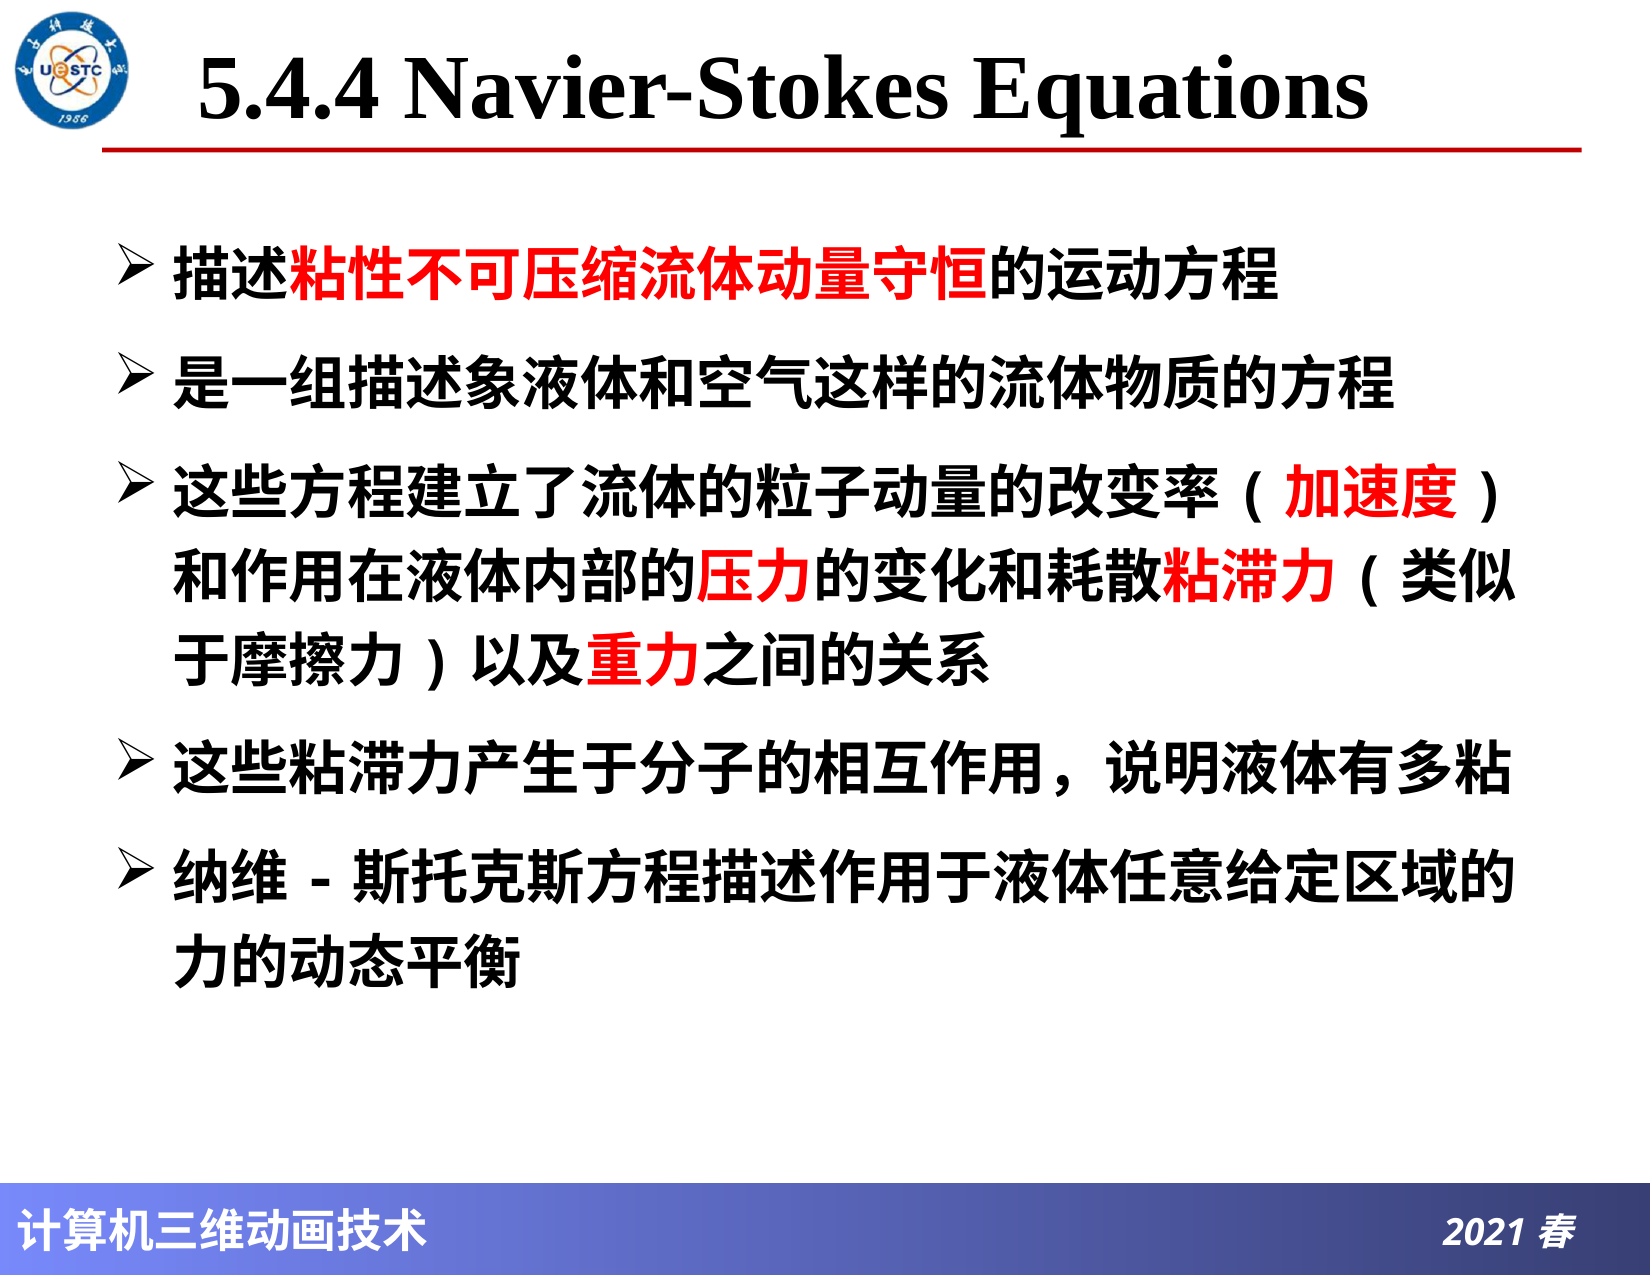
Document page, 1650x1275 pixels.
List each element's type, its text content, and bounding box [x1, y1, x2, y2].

picture [0, 0, 136, 140]
text_box 描述粘性不可压缩流体动量守恒的运动方程 是一组描述象液体和空气这样的流体物质的方程 这些方程建立了流体的粒子动量的改变率(加速度)和作用在液体内部的压力的变化和耗散粘滞力(类似于摩擦力)以及重力之间的关系 这些粘滞力产生于分子的相互作用，说明液体有多粘 纳维-斯托克斯方程描述作用于液体任意给定区域的力的动态平衡 [98, 215, 1575, 1002]
title 5.4.4 Navier-Stokes Equations [180, 17, 1584, 146]
